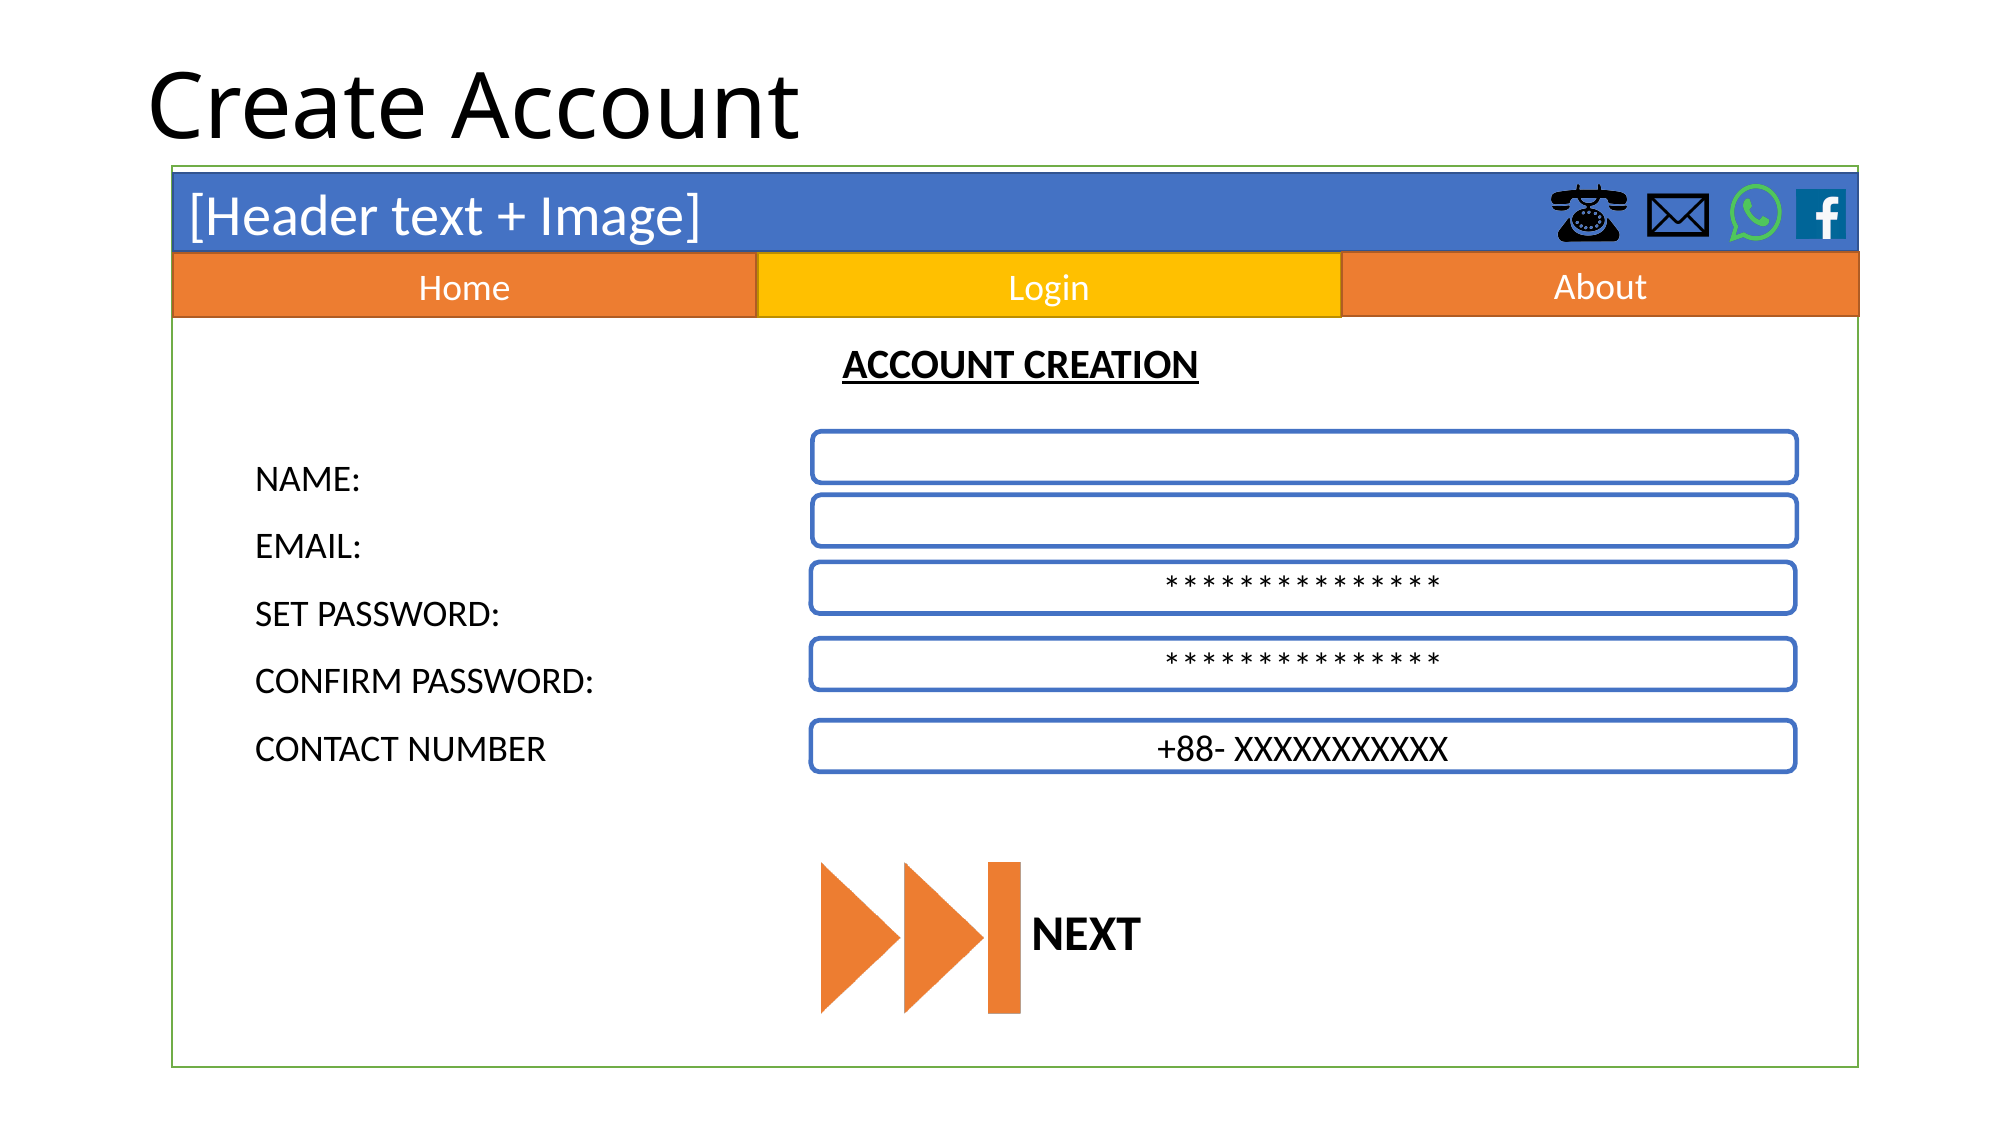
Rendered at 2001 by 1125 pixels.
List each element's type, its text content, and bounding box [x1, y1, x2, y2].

title Create Account [131, 0, 1857, 218]
text_box Login [757, 252, 1342, 318]
text_box *************** [809, 560, 1797, 615]
text_box [811, 493, 1798, 548]
text_box [171, 165, 1859, 1068]
text_box NEXT [1050, 893, 1229, 968]
picture [1551, 184, 1627, 242]
text_box Home [172, 252, 757, 318]
text_box [Header text + Image] [172, 172, 1859, 252]
text_box *************** [809, 637, 1797, 691]
picture [1641, 178, 1804, 252]
picture [791, 808, 1050, 1067]
text_box About [1341, 251, 1860, 317]
text_box +88- XXXXXXXXXXX [809, 719, 1797, 773]
text_box ACCOUNT CREATION NAME: EMAIL: SET PASSWORD: CONFIRM PASSWORD: CONTACT NUMBER [240, 329, 1802, 957]
text_box [811, 430, 1798, 484]
picture [1816, 197, 1838, 239]
